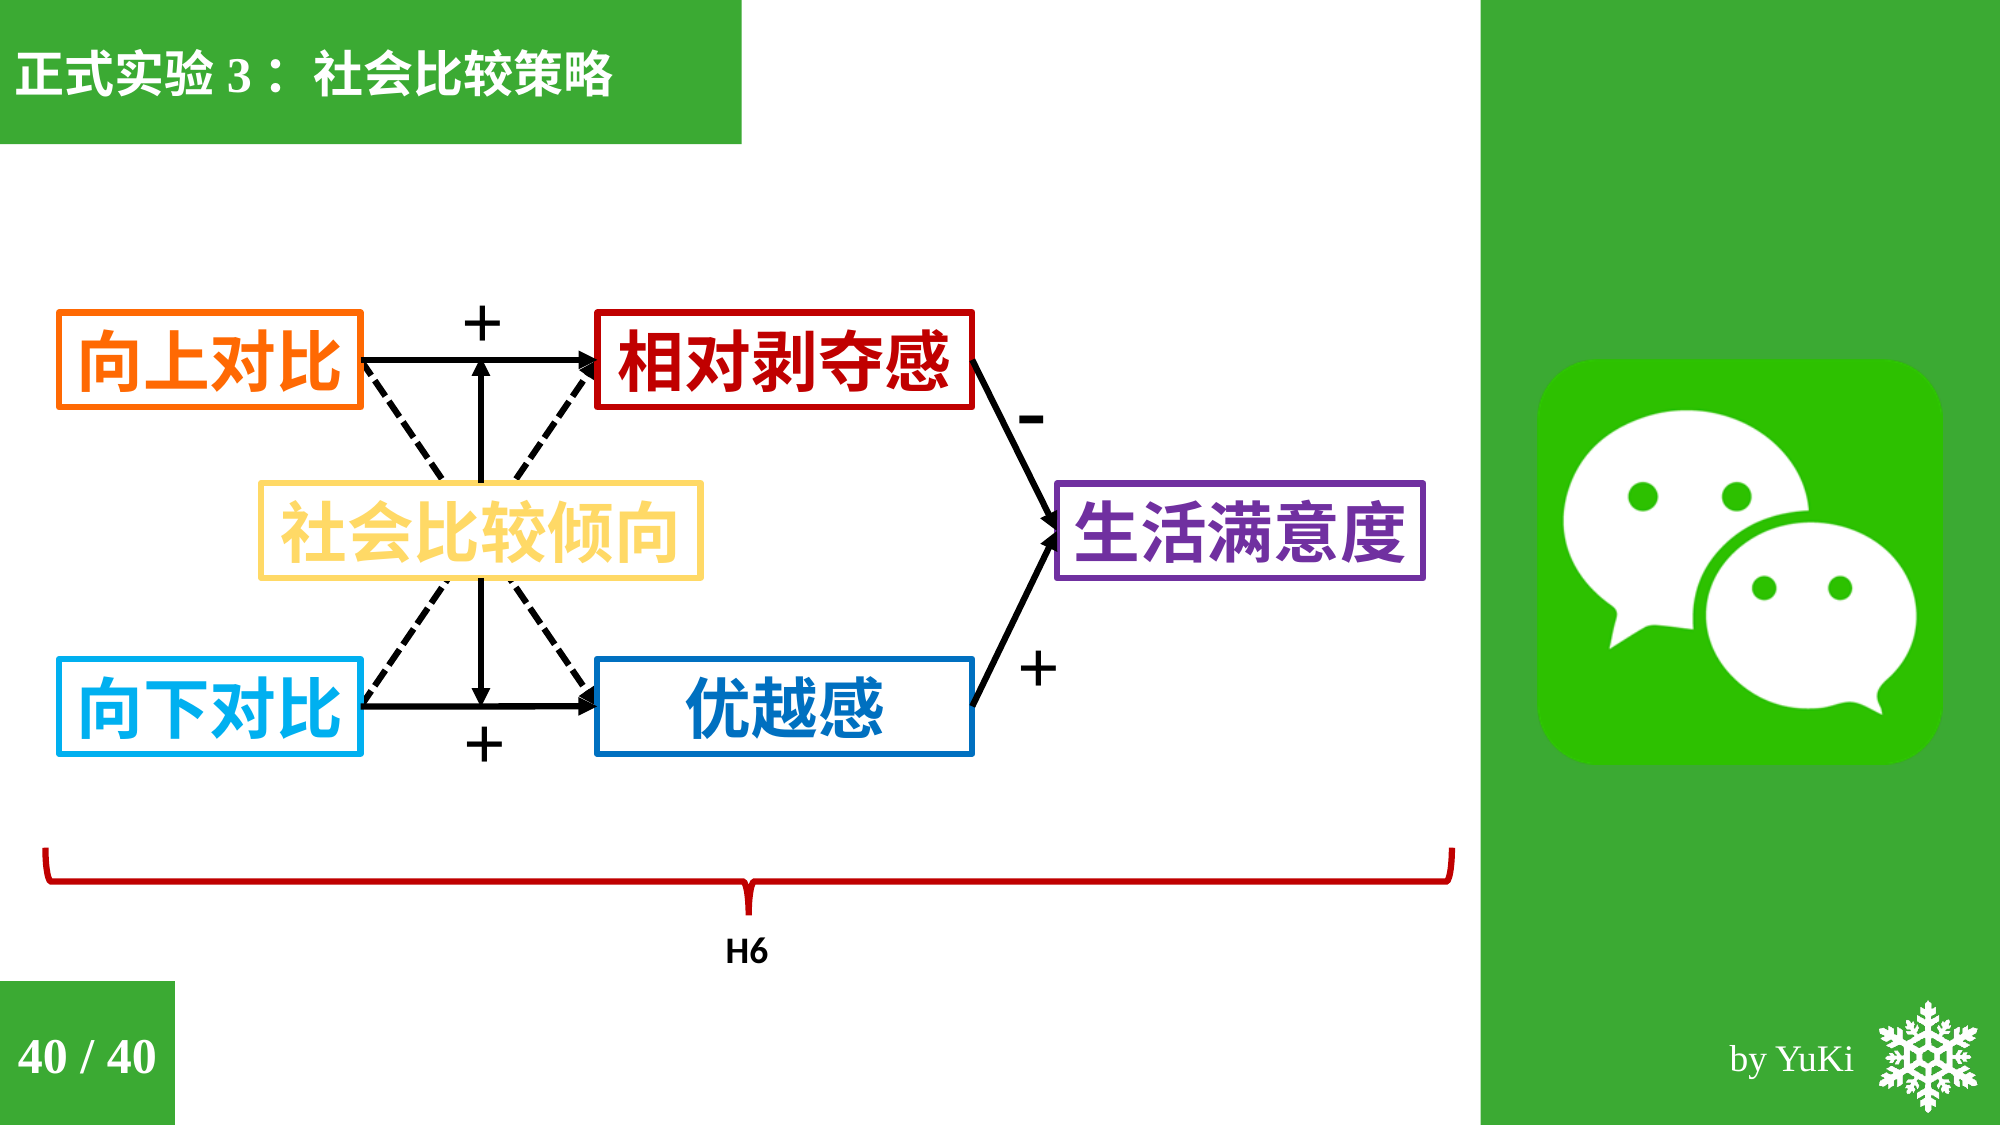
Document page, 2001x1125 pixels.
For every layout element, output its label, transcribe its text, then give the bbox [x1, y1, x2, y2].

picture [1537, 359, 1943, 766]
text_box [1479, 0, 2000, 1125]
text_box 正式实验3：社会比较策略 [0, 0, 743, 145]
text_box 40 / 40 [0, 980, 176, 1125]
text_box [1714, 1000, 1984, 1113]
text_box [45, 266, 1452, 980]
